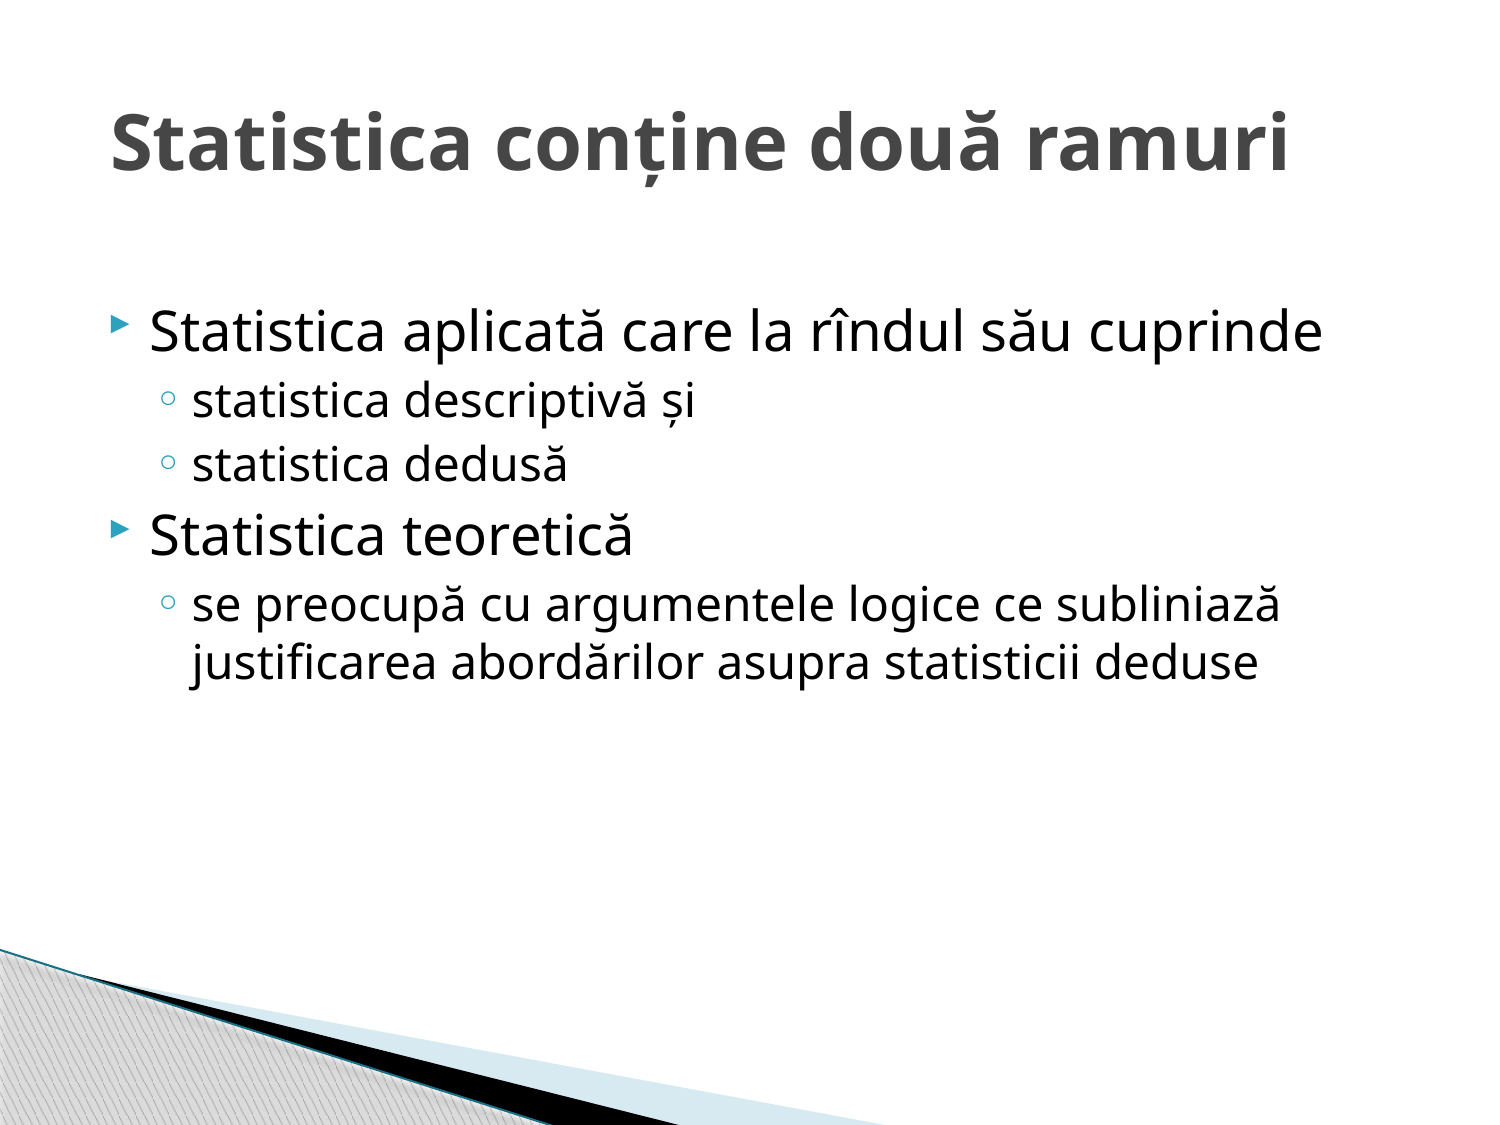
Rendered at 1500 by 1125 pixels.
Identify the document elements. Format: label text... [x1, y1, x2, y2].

list Statistica aplicată care la rîndul său cuprinde statistica descriptivă și statistica dedusă Statistica teoretică se preocupă cu argumentele logice ce subliniază justificarea abordărilor asupra statisticii deduse [75, 287, 1425, 986]
title Statistica conține două ramuri [75, 45, 1425, 233]
